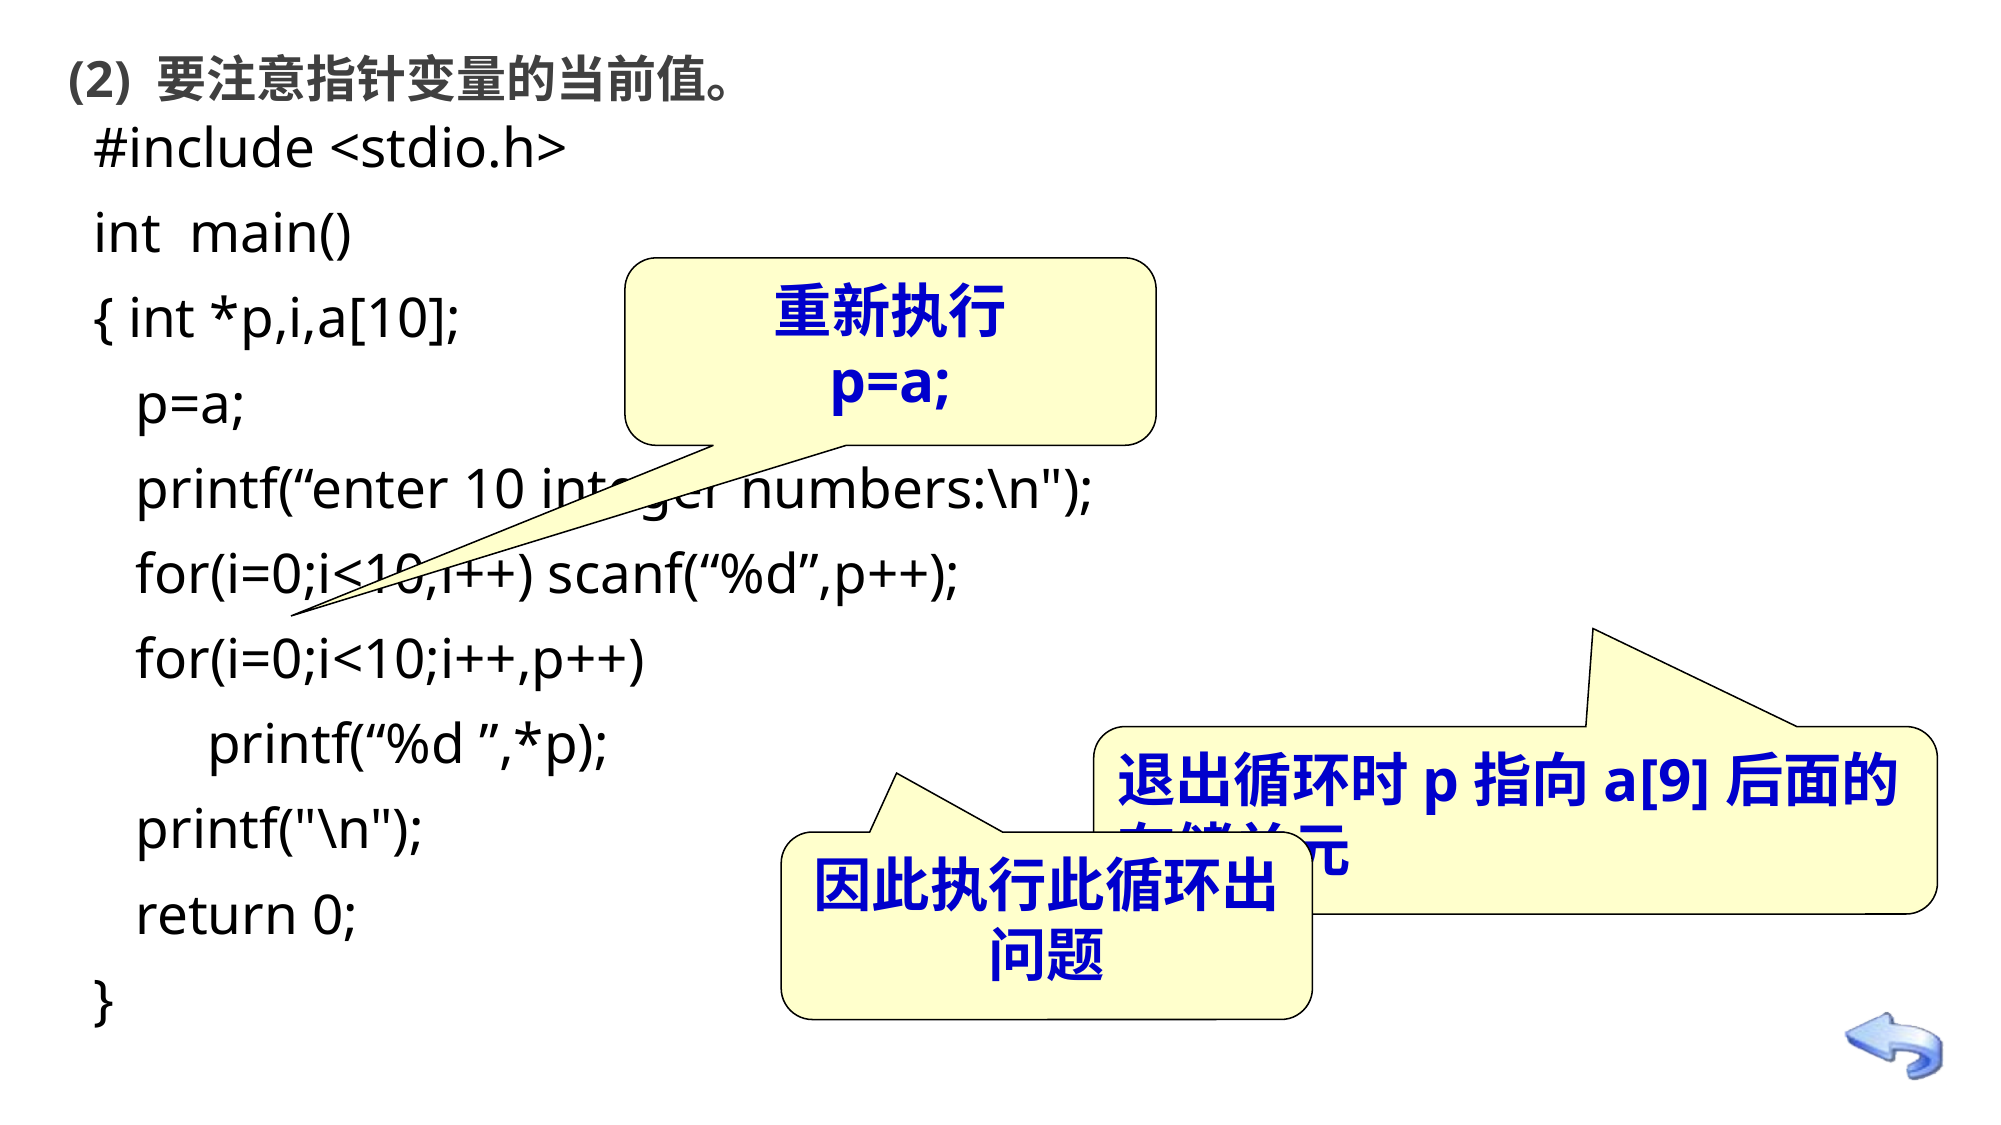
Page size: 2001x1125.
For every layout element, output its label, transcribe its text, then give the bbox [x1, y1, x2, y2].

text_box (2) 要注意指针变量的当前值。 [53, 28, 771, 116]
list #include <stdio.h> int main() { int *p,i,a[10]; p=a; printf(“enter 10 integer numbers:\n"); for(i=0;i<10;i++) scanf(“%d”,p++); for(i=0;i<10;i++,p++) printf(“%d ”,*p); printf("\n"); return 0; } [78, 105, 1945, 1043]
text_box 重新执行 p=a; [291, 257, 1157, 616]
text_box 因此执行此循环出问题 [781, 773, 1313, 1020]
text_box 退出循环时p指向a[9]后面的存储单元 [1093, 628, 1938, 915]
picture [1843, 1007, 1947, 1085]
